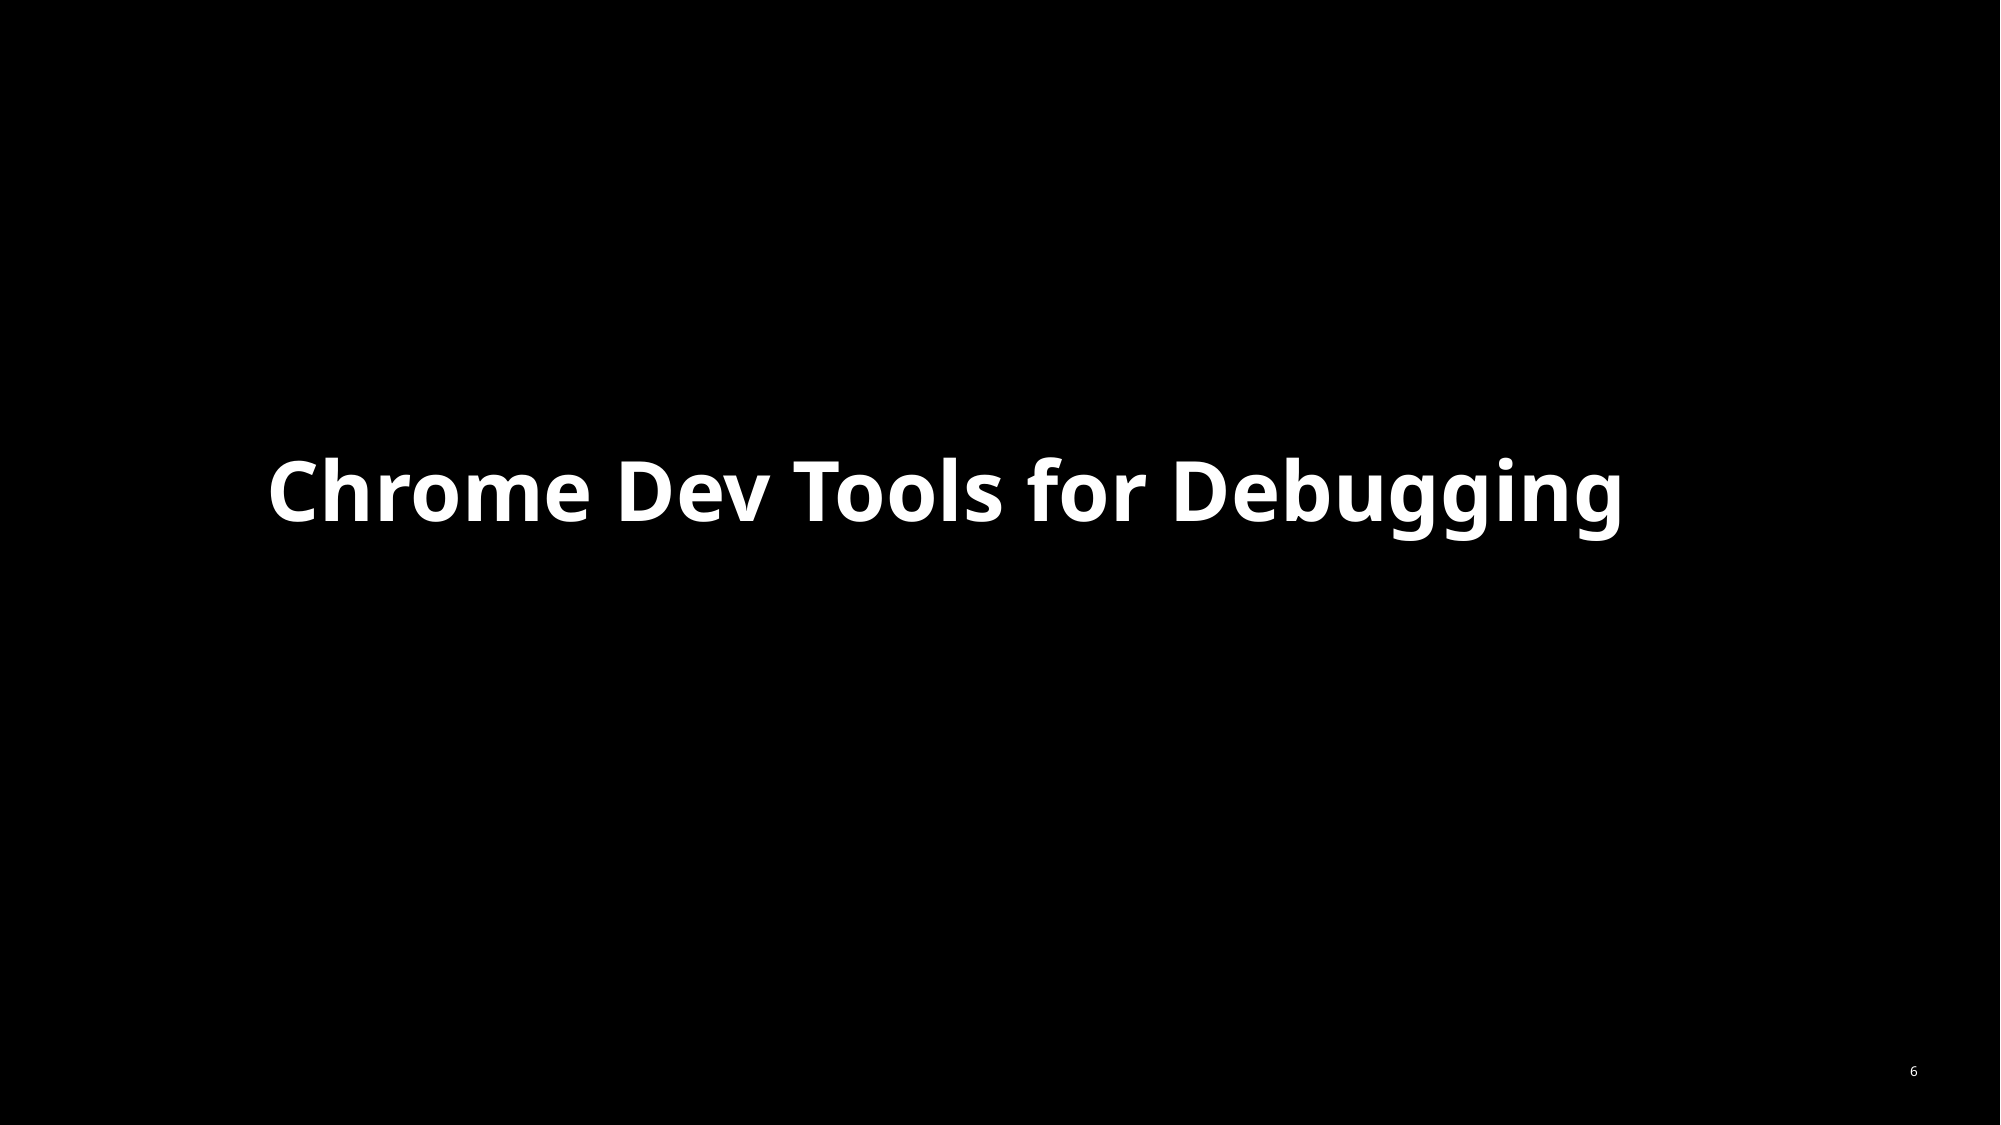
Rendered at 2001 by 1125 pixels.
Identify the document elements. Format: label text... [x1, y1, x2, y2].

title Chrome Dev Tools for Debugging [82, 279, 1812, 541]
